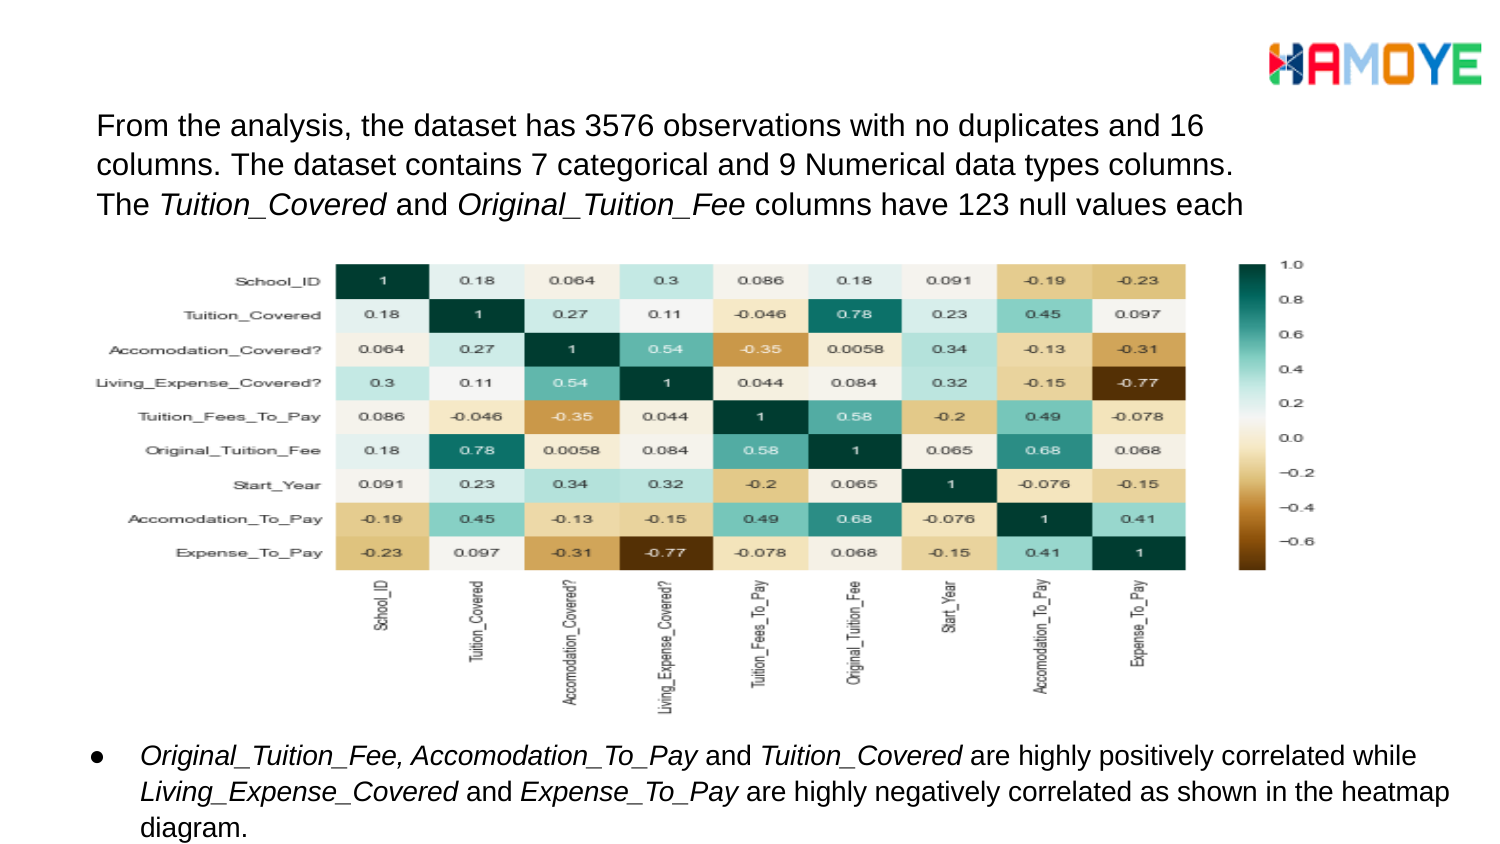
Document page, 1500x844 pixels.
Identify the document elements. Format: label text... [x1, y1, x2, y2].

list From the analysis, the dataset has 3576 observations with no duplicates and 16 columns. The dataset contains 7 categorical and 9 Numerical data types columns. The Tuition_Covered and Original_Tuition_Fee columns have 123 null values each [81, 87, 1269, 251]
list Original_Tuition_Fee, Accomodation_To_Pay and Tuition_Covered are highly positively correlated while Living_Expense_Covered and Expense_To_Pay are highly negatively correlated as shown in the heatmap diagram. [50, 720, 1479, 844]
picture [1245, 21, 1493, 104]
picture [80, 252, 1329, 721]
